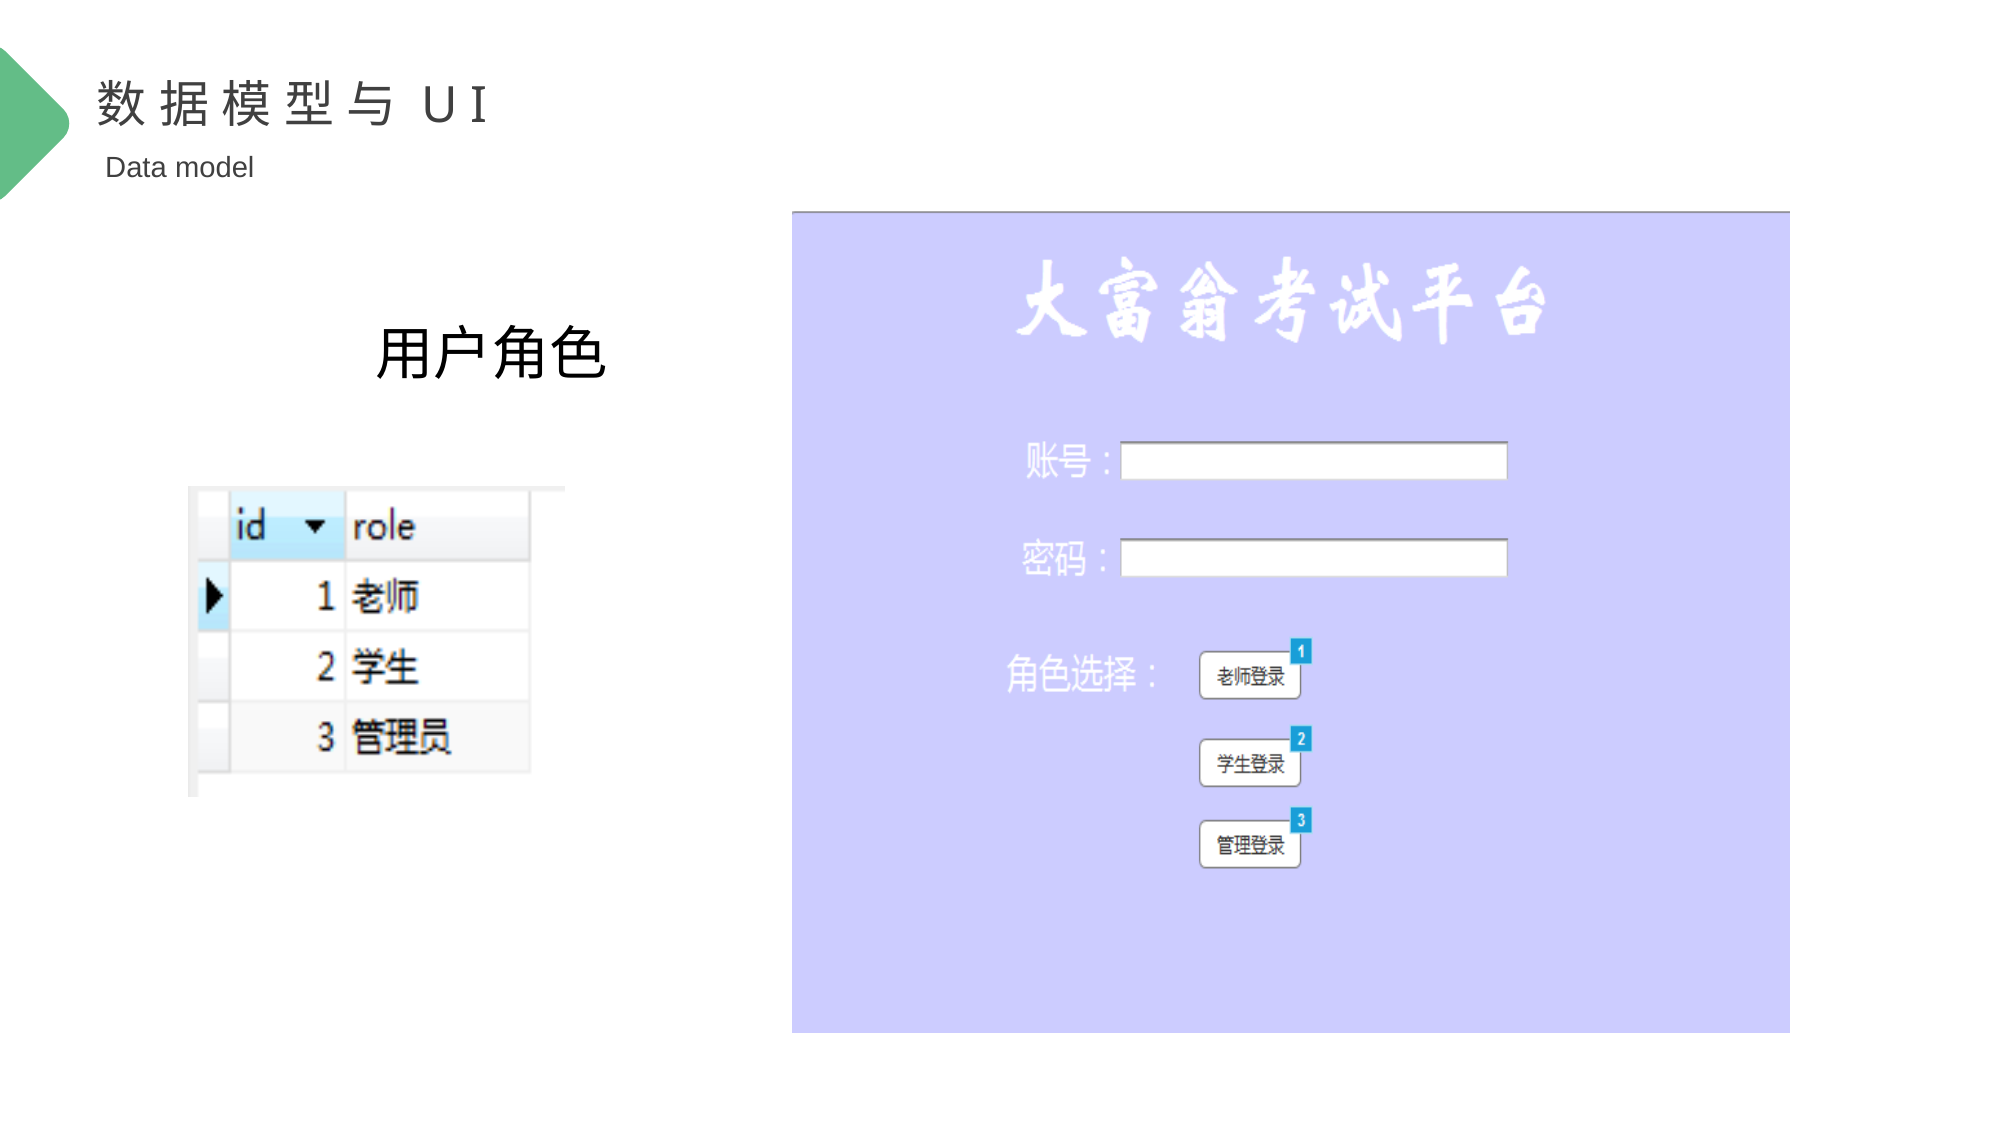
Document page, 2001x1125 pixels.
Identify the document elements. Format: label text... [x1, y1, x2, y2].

text_box 用户角色 [360, 309, 646, 394]
text_box 数据模型与UI [81, 64, 607, 140]
picture [792, 210, 1790, 1033]
text_box [0, 46, 71, 201]
picture [188, 486, 565, 797]
text_box Data model [90, 123, 540, 191]
